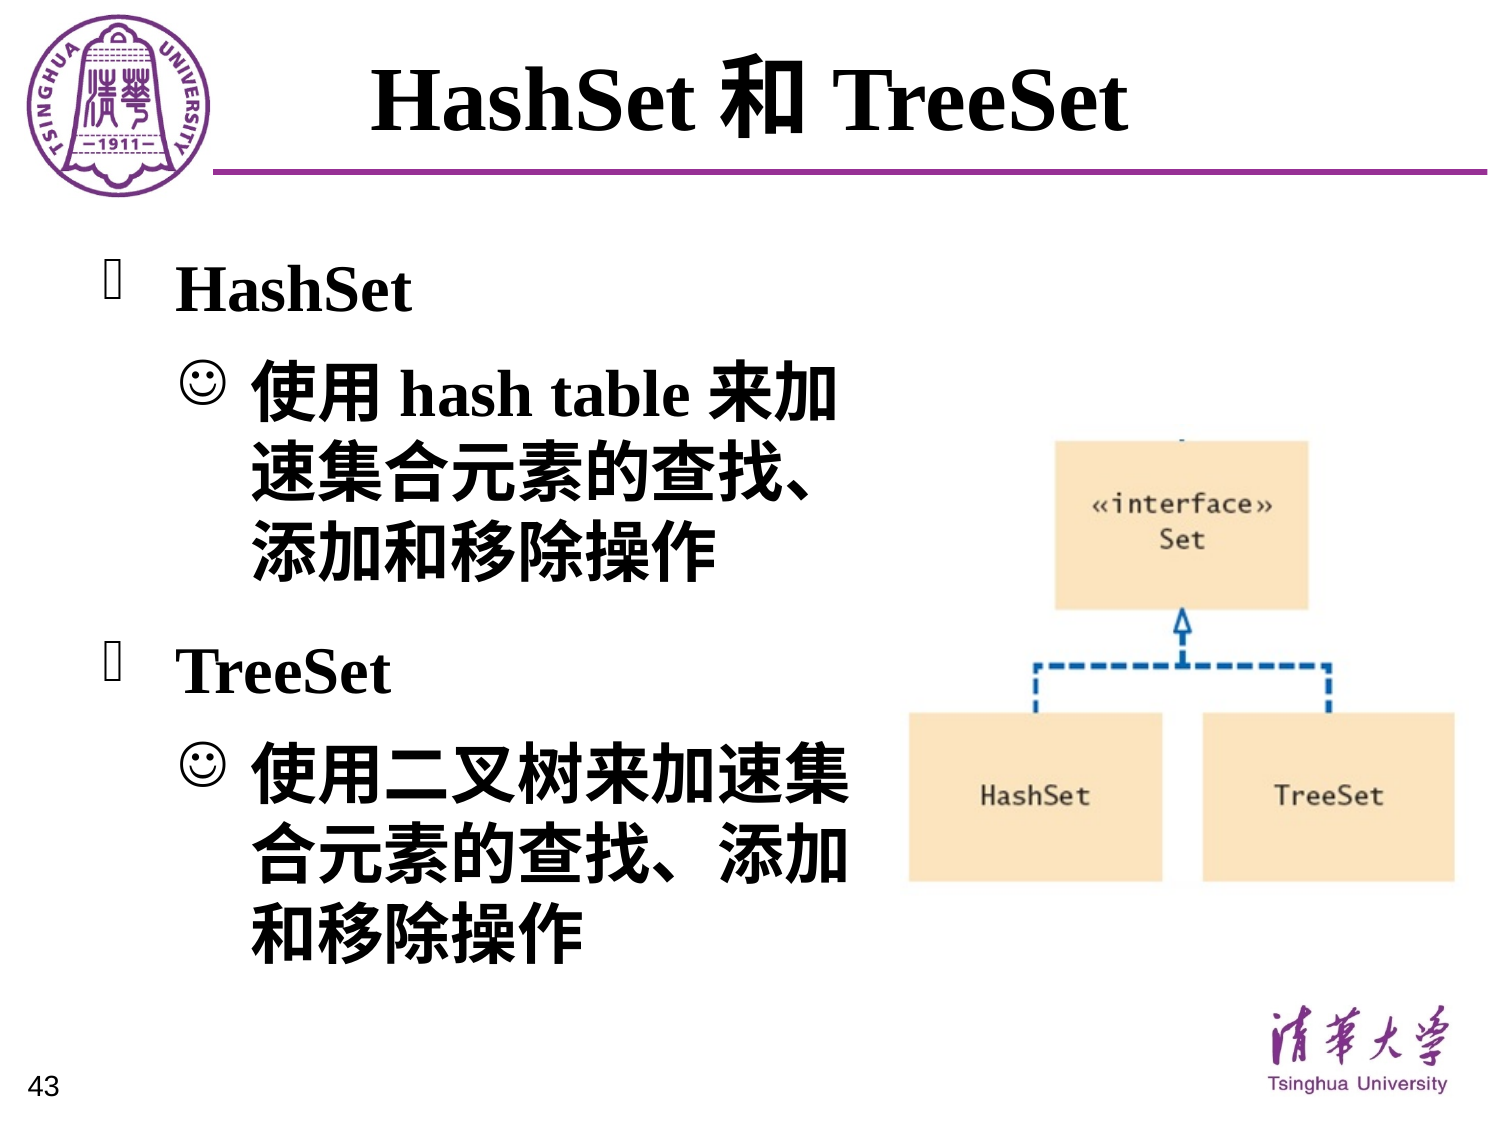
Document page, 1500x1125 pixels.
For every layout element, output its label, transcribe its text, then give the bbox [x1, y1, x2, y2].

picture [1262, 999, 1454, 1101]
title HashSet和TreeSet [24, 37, 1476, 151]
footer 43 [12, 1059, 176, 1125]
picture [24, 12, 213, 37]
picture [899, 424, 1469, 896]
picture [24, 151, 213, 200]
list HashSet 使用hash table来加速集合元素的查找、添加和移除操作 TreeSet 使用二叉树来加速集合元素的查找、添加和移除操作 [87, 237, 895, 1051]
